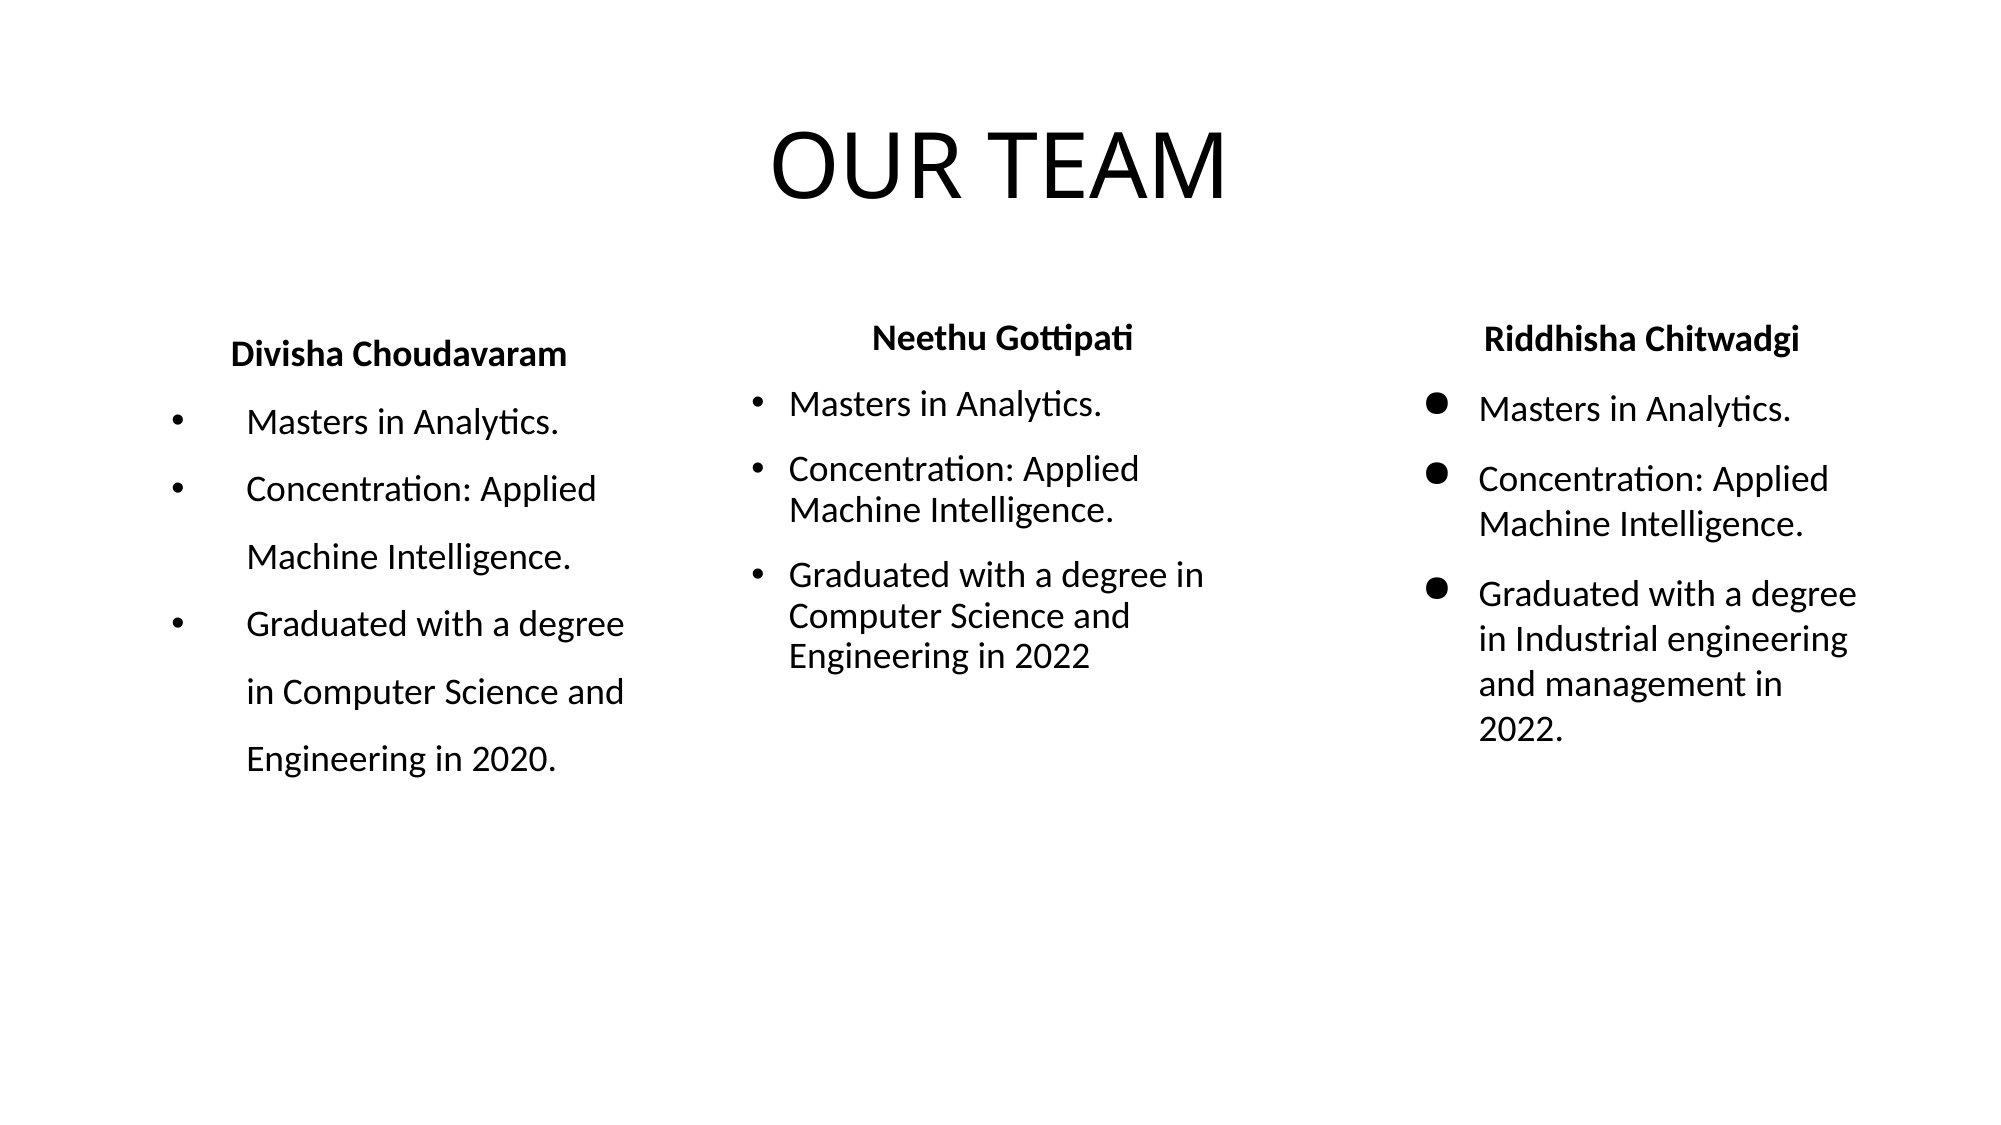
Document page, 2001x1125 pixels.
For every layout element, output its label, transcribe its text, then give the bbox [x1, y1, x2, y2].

text_box Neethu Gottipati Masters in Analytics. Concentration: Applied Machine Intelligence. Graduated with a degree in Computer Science and Engineering in 2022 [736, 310, 1242, 1025]
title OUR TEAM [137, 59, 1863, 278]
list Divisha Choudavaram Masters in Analytics. Concentration: Applied Machine Intelligence. Graduated with a degree in Computer Science and Engineering in 2020. [137, 299, 643, 1014]
text_box Riddhisha Chitwadgi Masters in Analytics. Concentration: Applied Machine Intelligence. Graduated with a degree in Industrial engineering and management in 2022. [1388, 306, 1878, 801]
